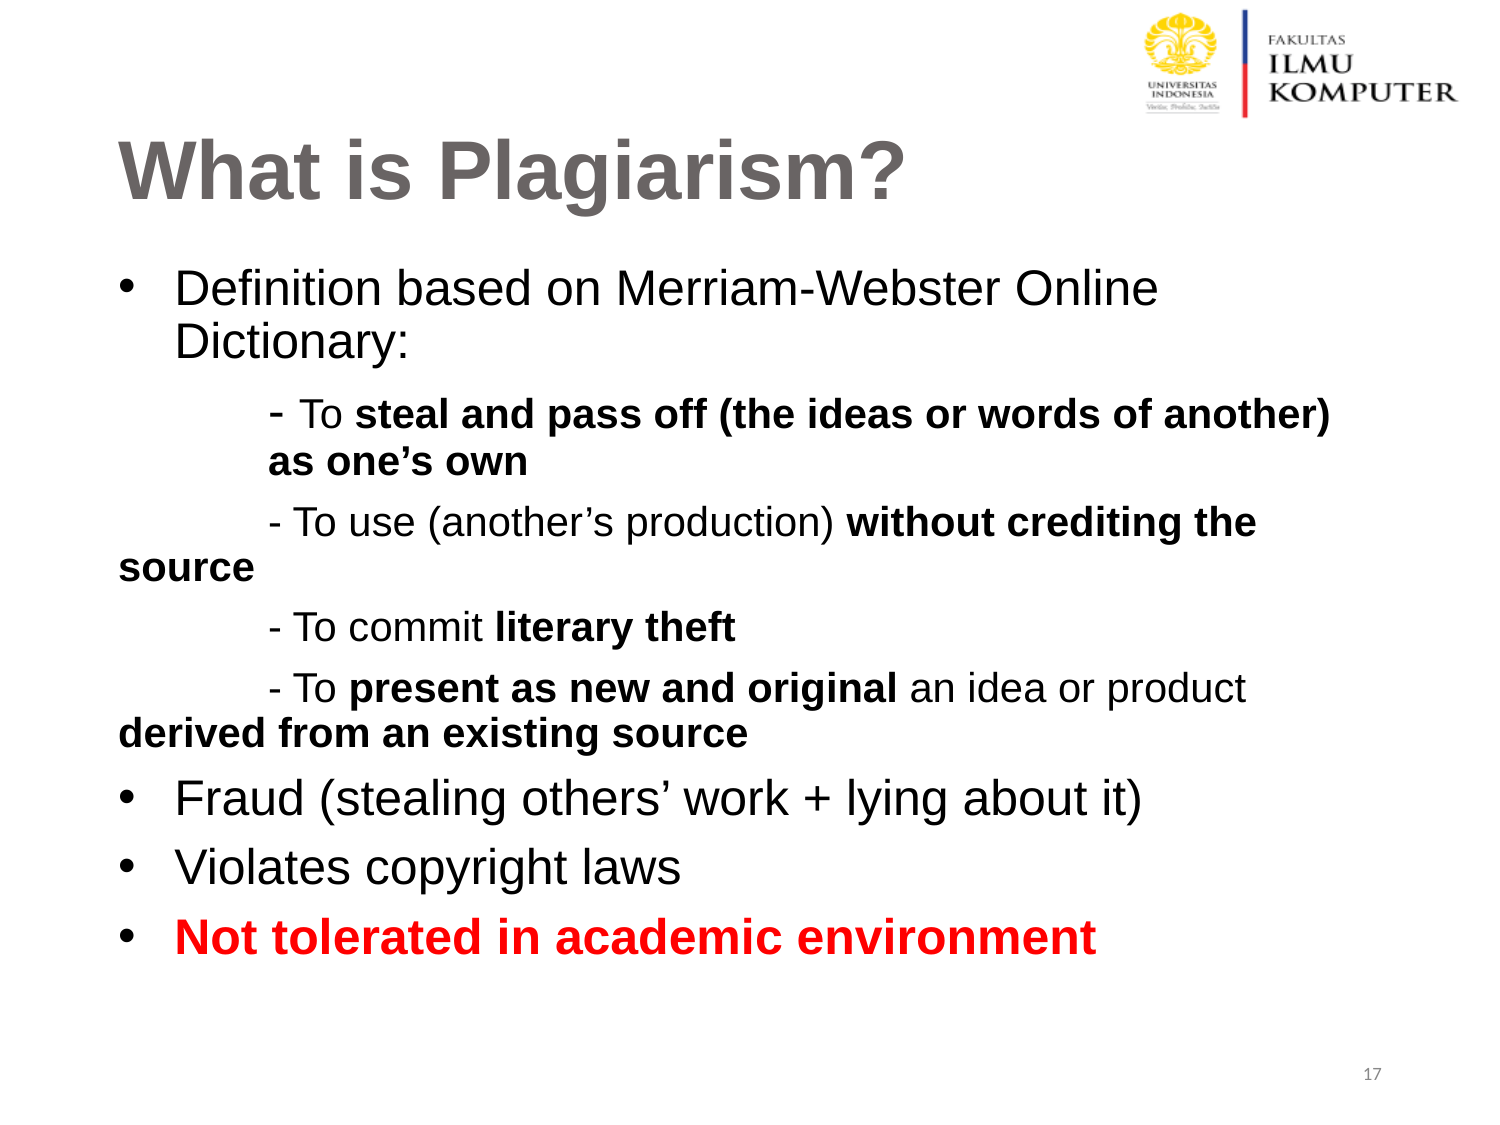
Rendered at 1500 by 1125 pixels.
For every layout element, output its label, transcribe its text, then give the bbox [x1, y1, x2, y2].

title What is Plagiarism? [103, 91, 1451, 255]
slide_number ‹#› [1059, 1042, 1397, 1103]
list Definition based on Merriam-Webster Online Dictionary: - To steal and pass off (the ideas or words of another) as one’s own - To use (another’s production) without crediting the source - To commit literary theft - To present as new and original an idea or product derived from an existing source Fraud (stealing others’ work + lying about it) Violates copyright laws Not tolerated in academic environment [103, 254, 1397, 1043]
picture [1137, 5, 1463, 119]
